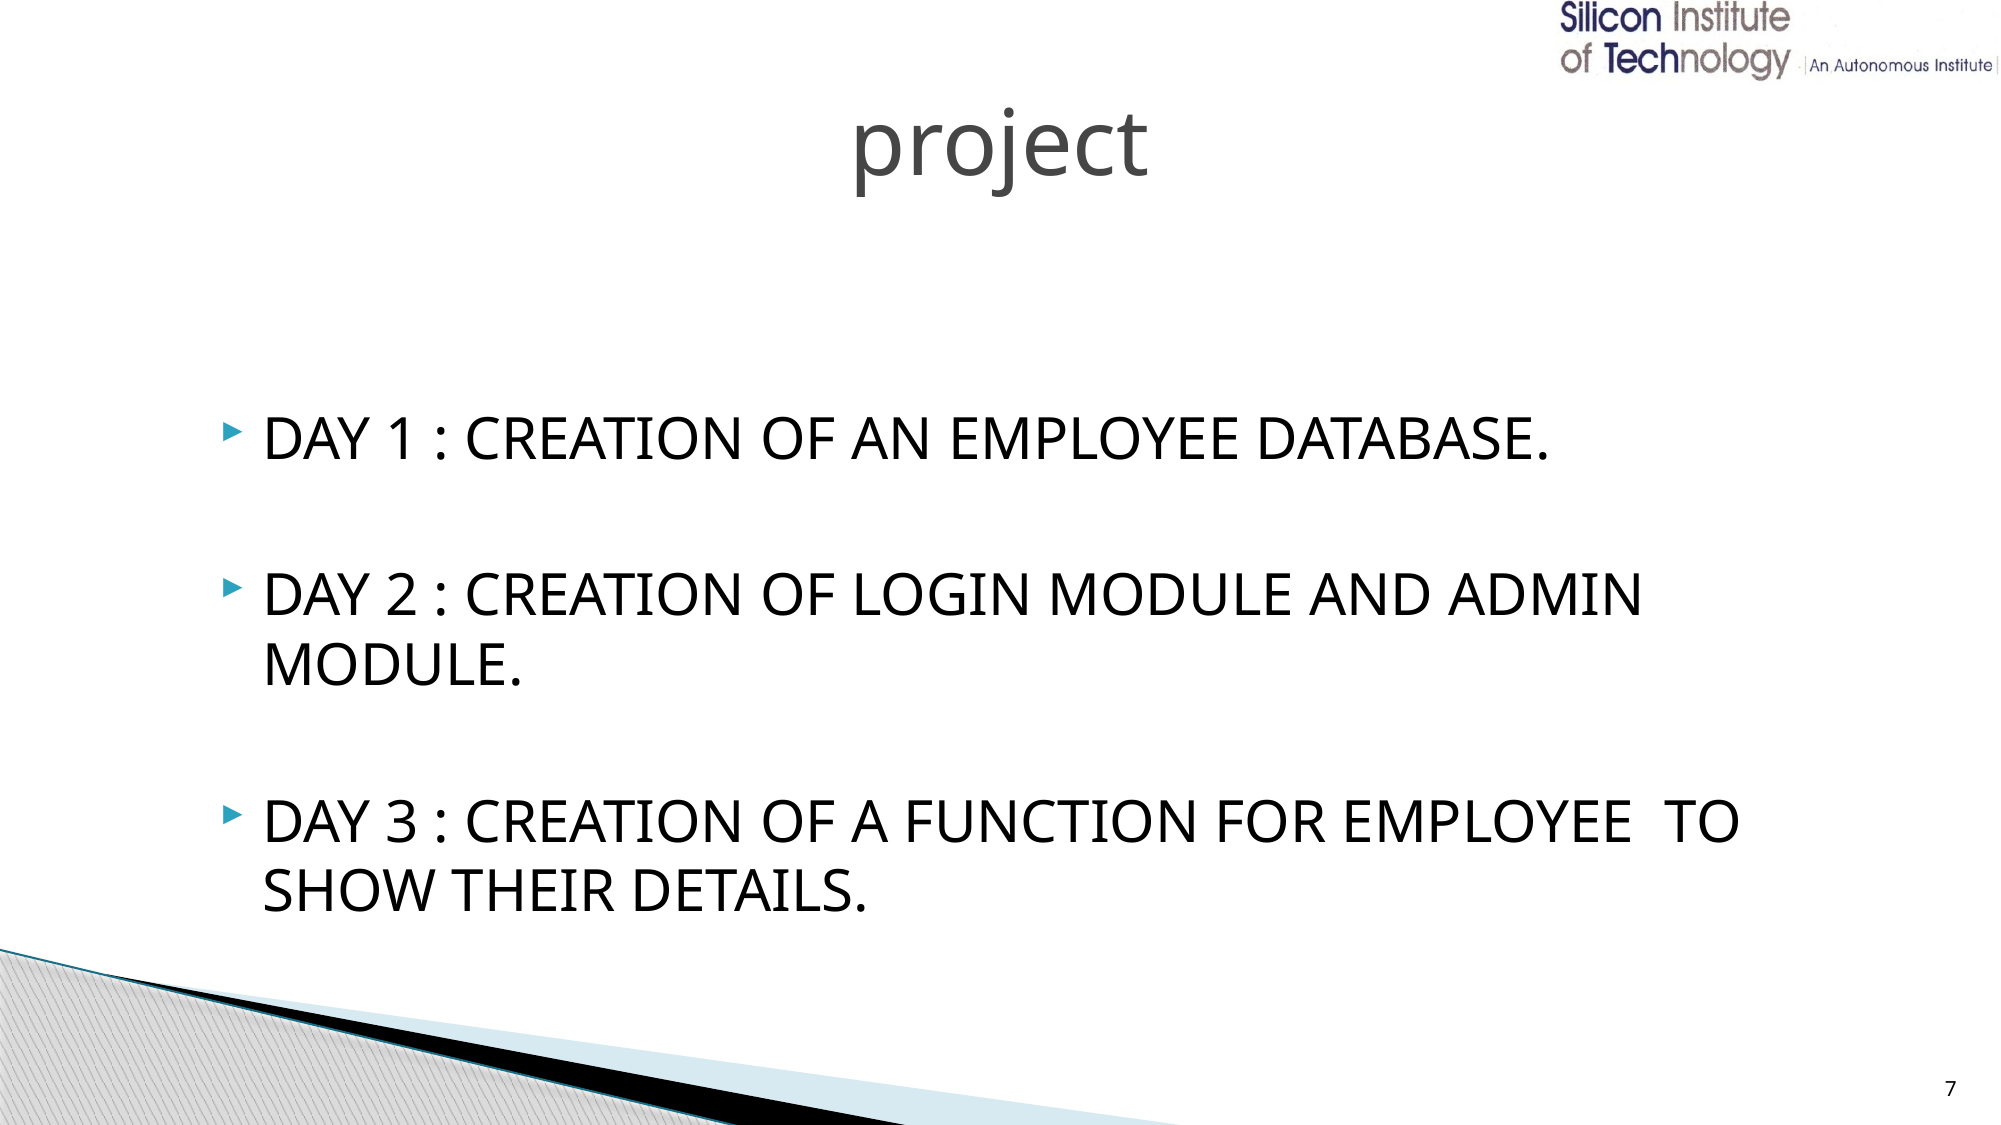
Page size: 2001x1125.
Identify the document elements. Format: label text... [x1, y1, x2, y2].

title project [99, 45, 1900, 233]
picture [1555, 0, 2000, 84]
list DAY 1 : CREATION OF AN EMPLOYEE DATABASE. DAY 2 : CREATION OF LOGIN MODULE AND ADMIN MODULE. DAY 3 : CREATION OF A FUNCTION FOR EMPLOYEE TO SHOW THEIR DETAILS. [187, 393, 1813, 950]
slide_number 7 [1891, 1051, 1972, 1112]
